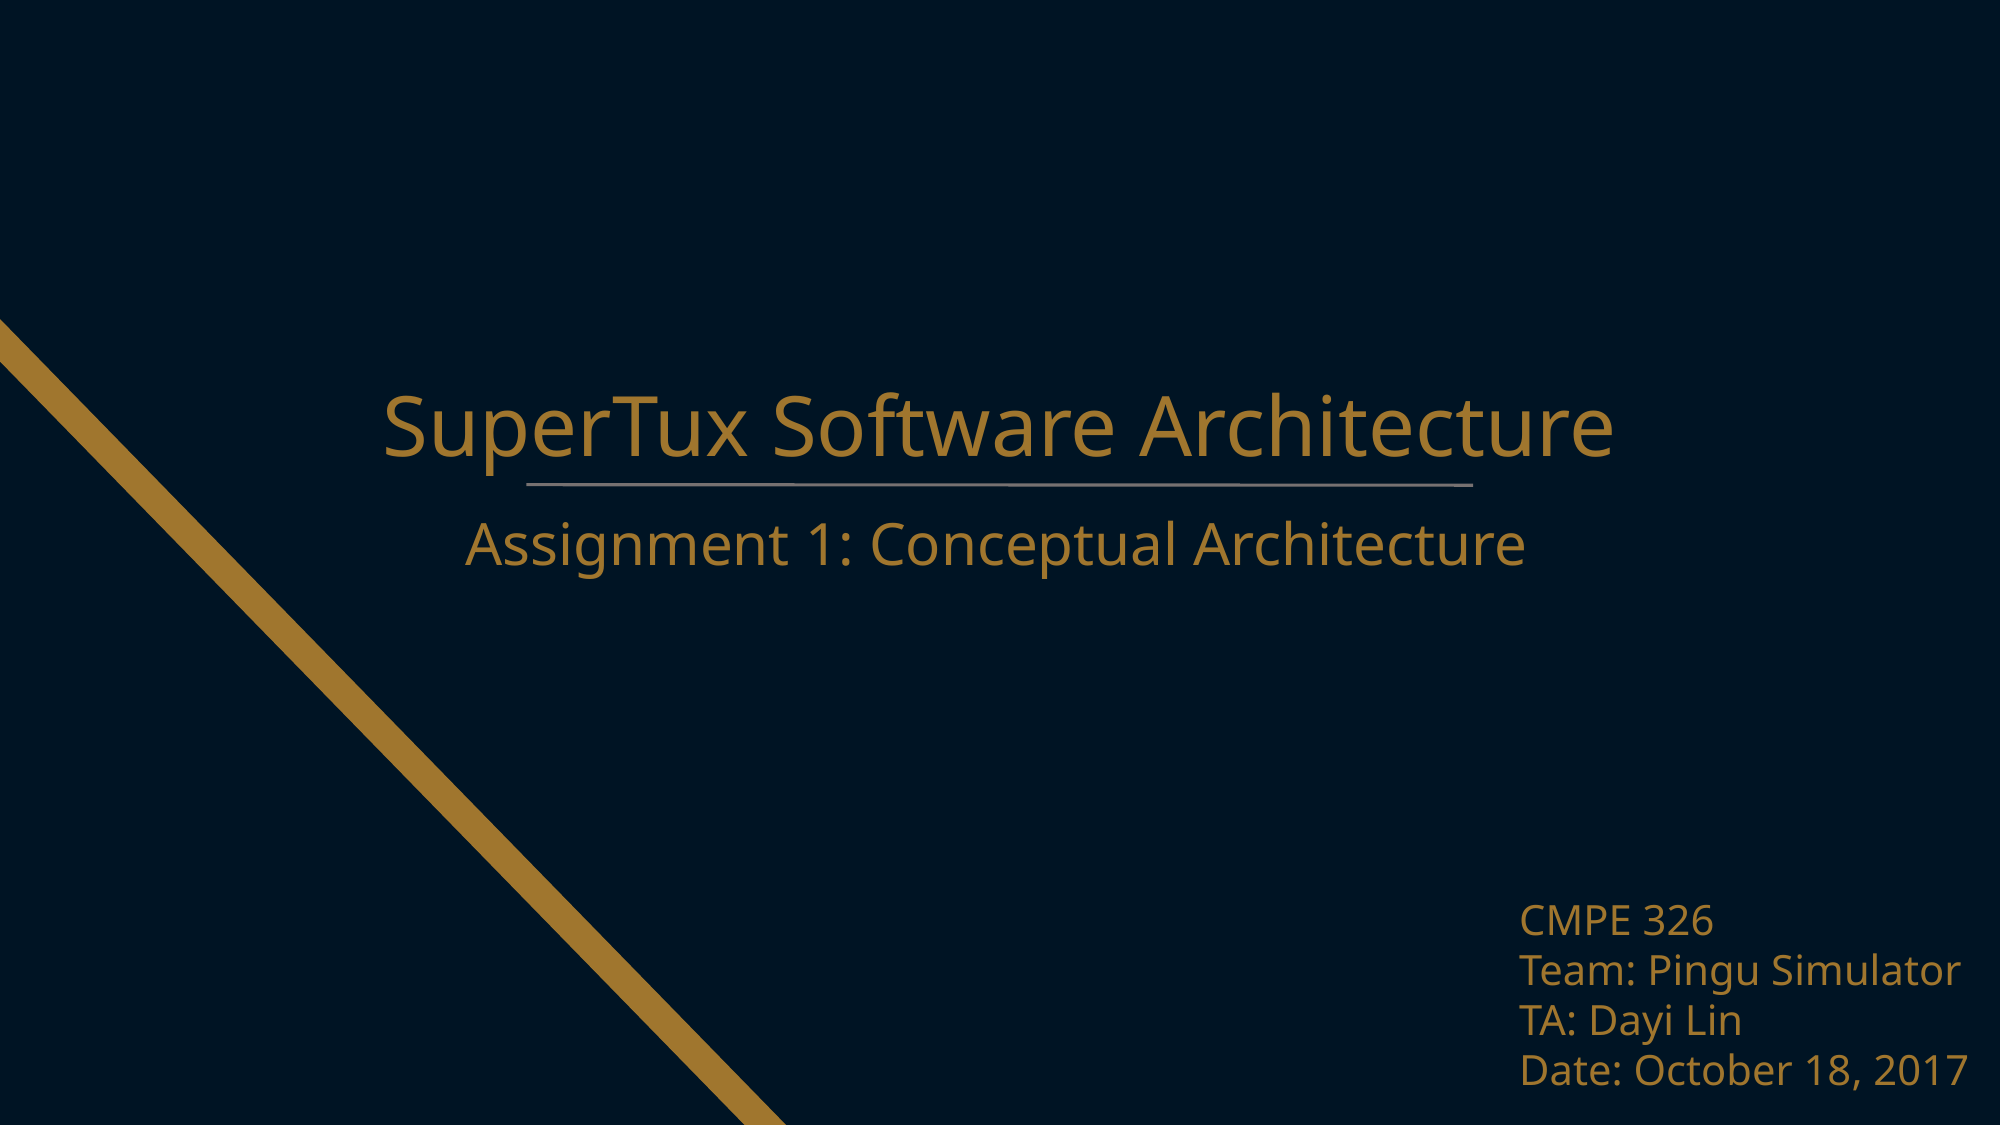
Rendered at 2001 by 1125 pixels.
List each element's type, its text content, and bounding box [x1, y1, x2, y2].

text_box SuperTux Software Architecture [842, 365, 1633, 481]
text_box CMPE 326 Team: Pingu Simulator TA: Dayi Lin Date: October 18, 2017 [1504, 886, 1991, 1102]
slide_number 0 [1412, 1042, 1863, 1103]
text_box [0, 268, 842, 1125]
text_box Assignment 1: Conceptual Architecture [842, 499, 1543, 585]
